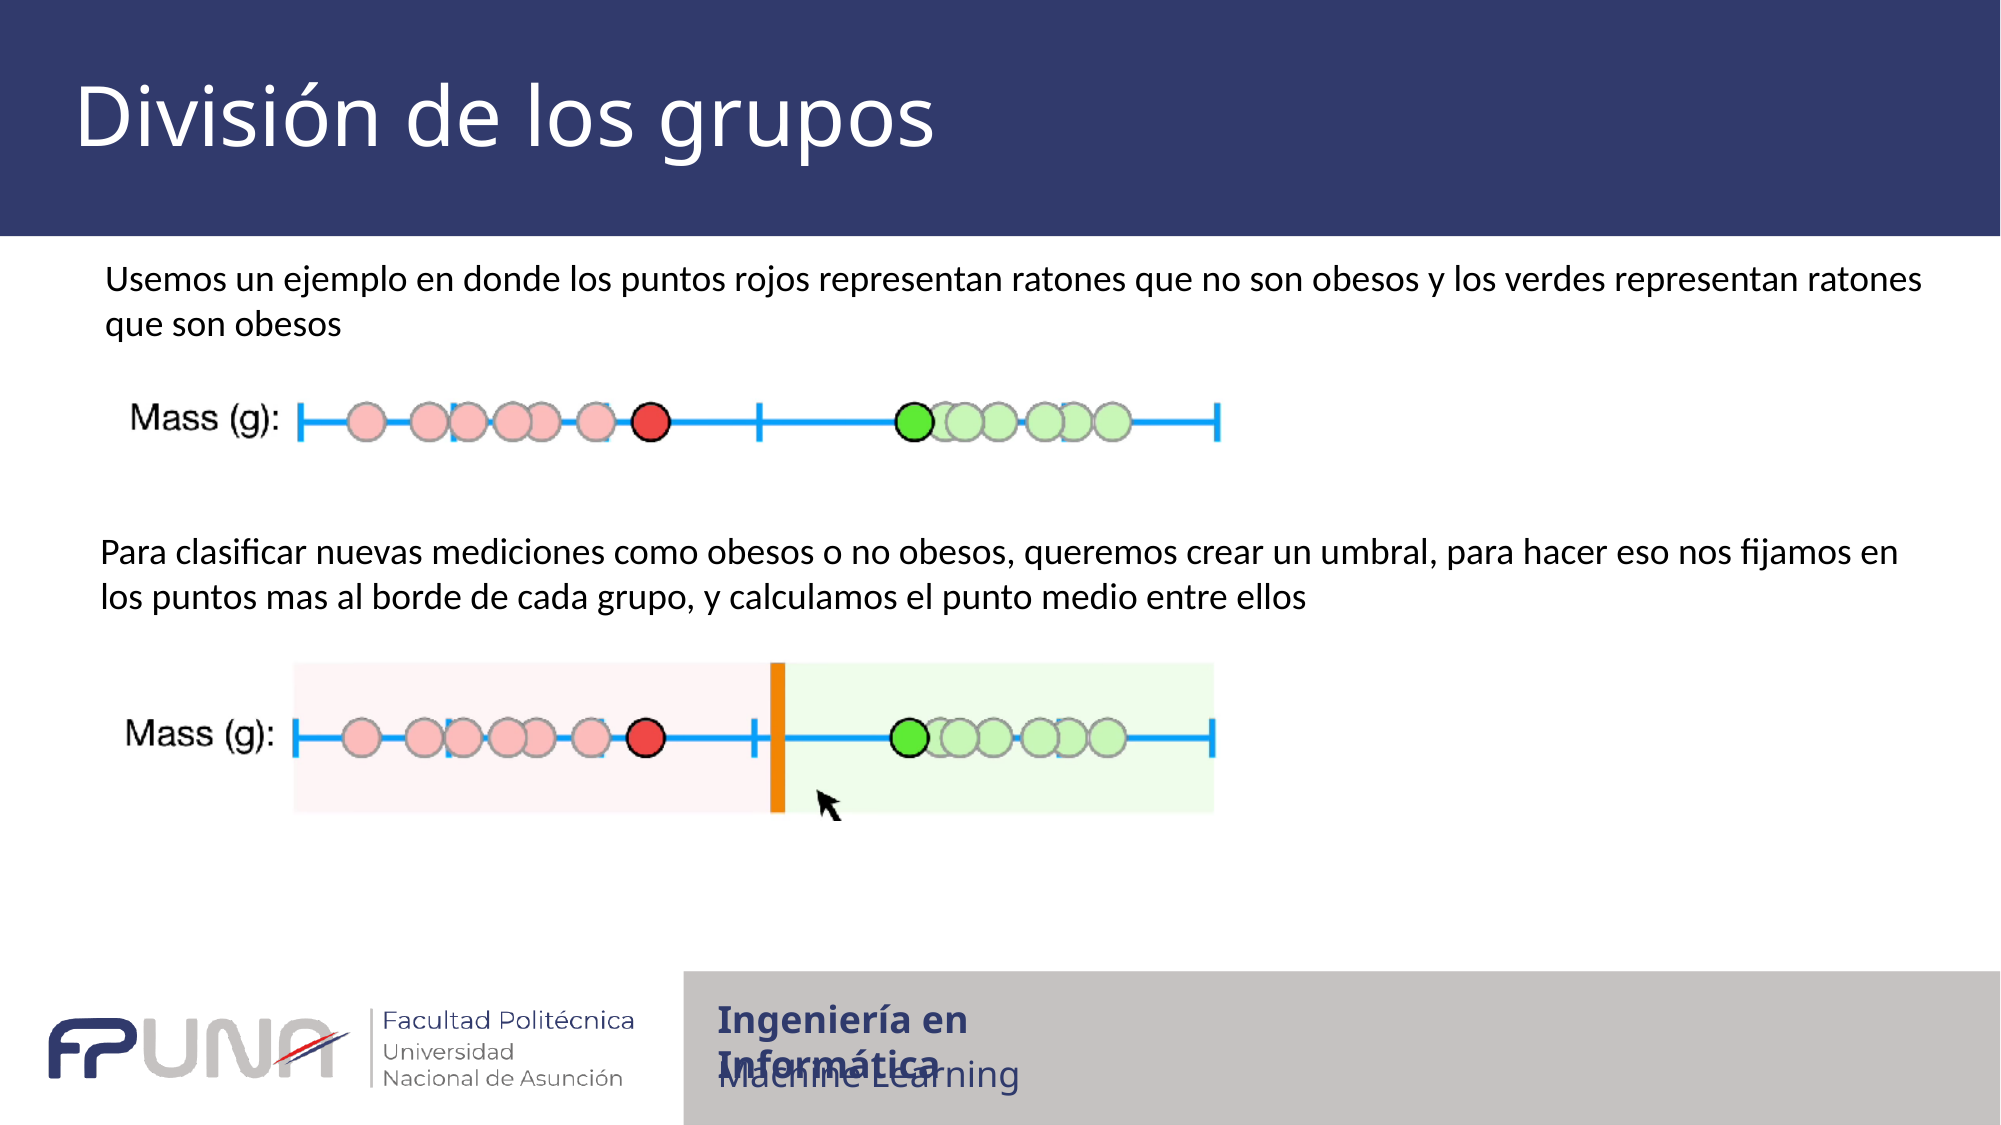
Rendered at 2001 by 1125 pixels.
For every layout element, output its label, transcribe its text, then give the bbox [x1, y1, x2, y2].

picture [0, 0, 2001, 1125]
list Machine Learning [702, 1048, 1180, 1103]
list División de los grupos [58, 66, 1942, 128]
text_box Para clasificar nuevas mediciones como obesos o no obesos, queremos crear un umbral, para hacer eso nos fijamos en los puntos mas al borde de cada grupo, y calculamos el punto medio entre ellos [85, 519, 1942, 625]
text_box Usemos un ejemplo en donde los puntos rojos representan ratones que no son obesos y los verdes representan ratones que son obesos [90, 246, 1955, 352]
